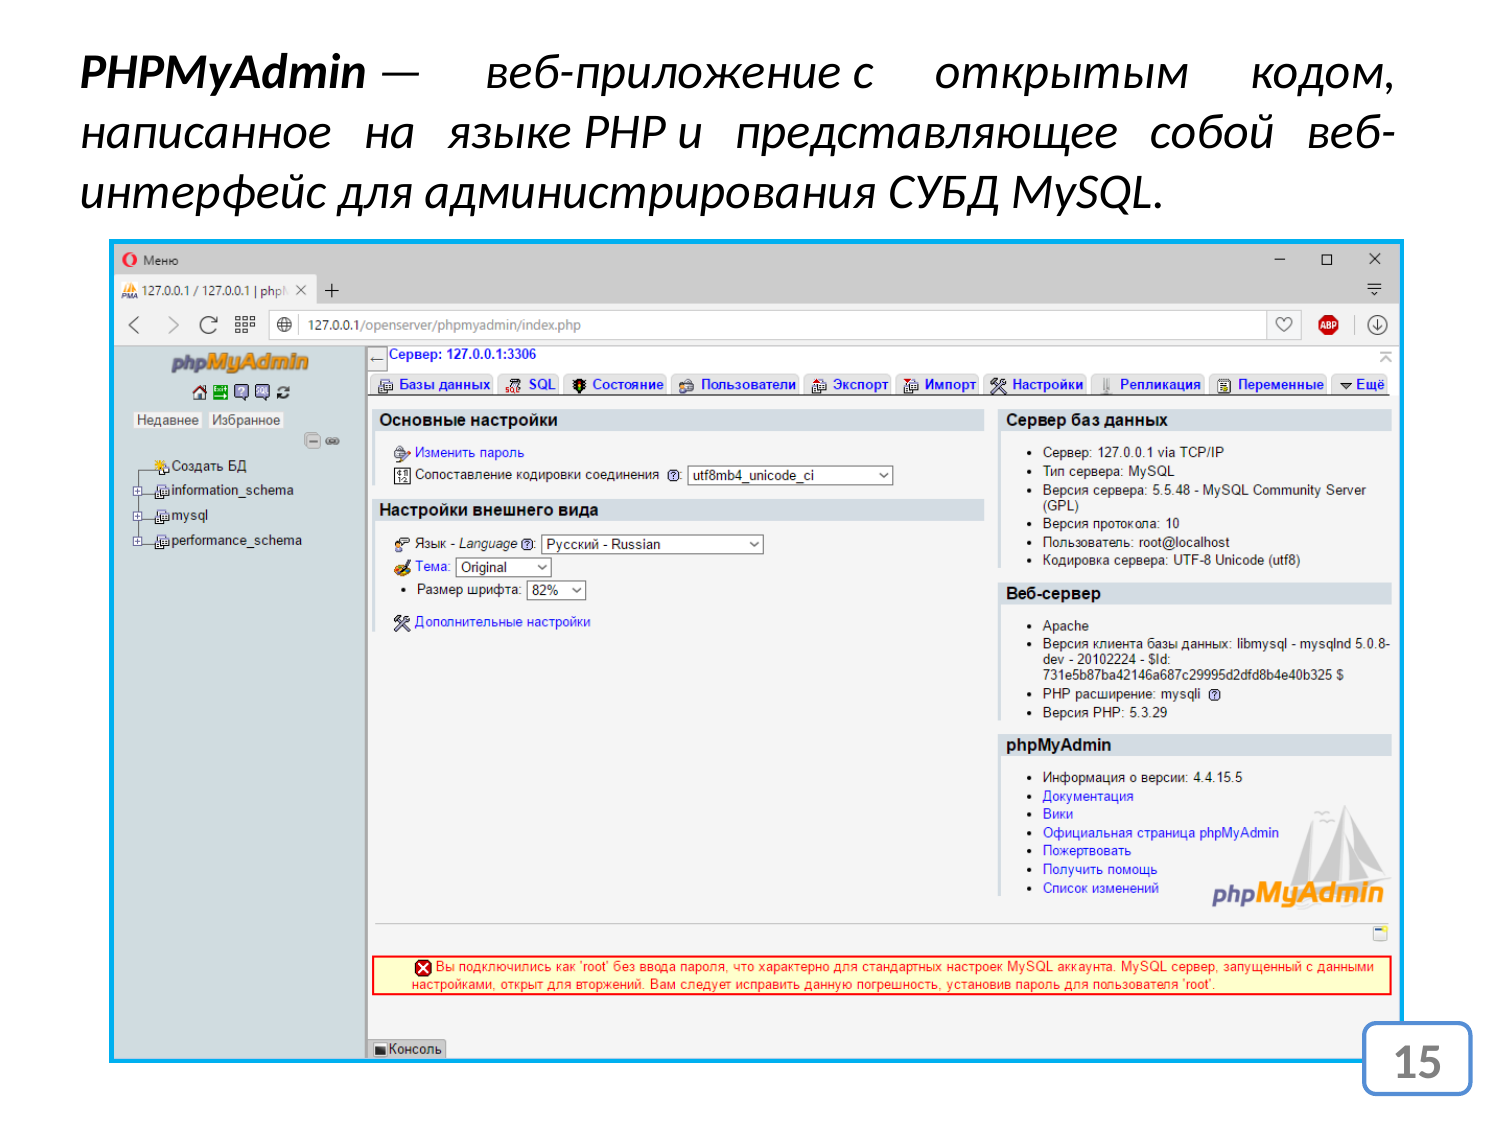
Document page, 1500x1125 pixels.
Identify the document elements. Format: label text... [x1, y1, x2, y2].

picture [115, 245, 1400, 1059]
text_box PHPMyAdmin — веб-приложение с открытым кодом, написанное на языке PHP и представляющее собой веб-интерфейс для администрирования СУБД MySQL. [64, 30, 1412, 226]
text_box 15 [1362, 1021, 1473, 1097]
